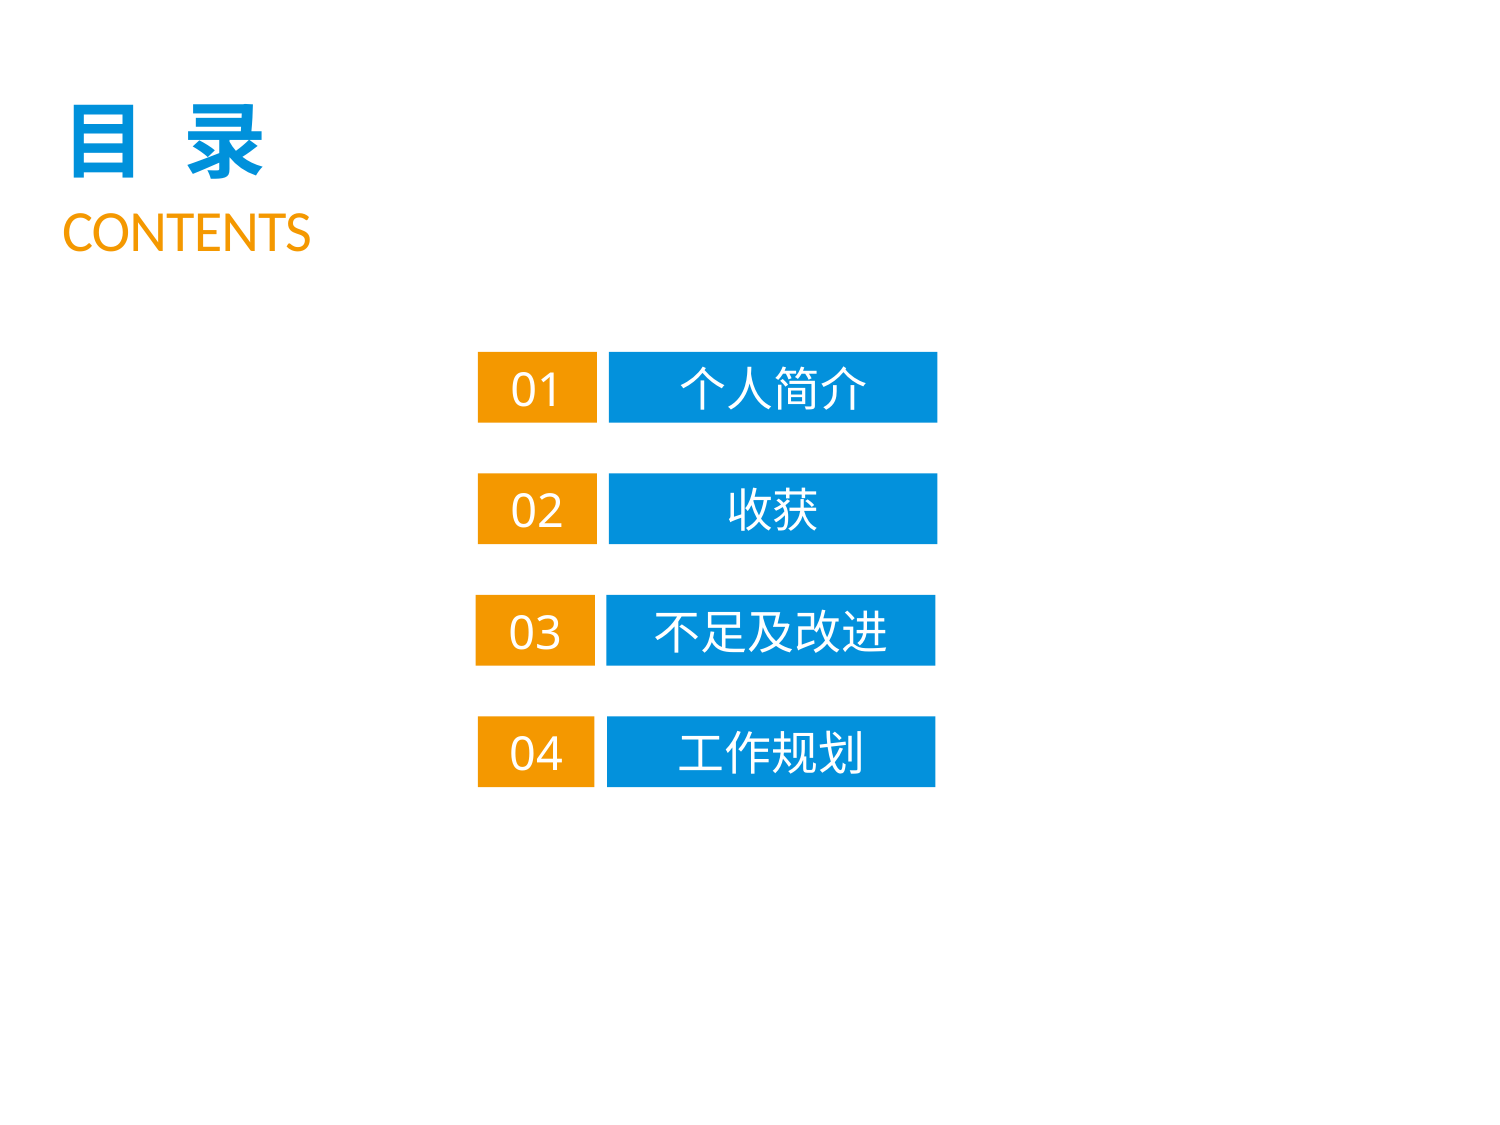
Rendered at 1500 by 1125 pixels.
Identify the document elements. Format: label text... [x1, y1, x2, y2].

text_box 不足及改进 [606, 594, 936, 666]
text_box 个人简介 [608, 351, 938, 423]
text_box 03 [475, 594, 595, 666]
text_box 收获 [608, 473, 938, 545]
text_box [47, 80, 576, 272]
text_box 04 [477, 716, 595, 788]
text_box 01 [477, 351, 597, 423]
text_box 工作规划 [607, 716, 936, 788]
text_box 02 [477, 473, 597, 545]
